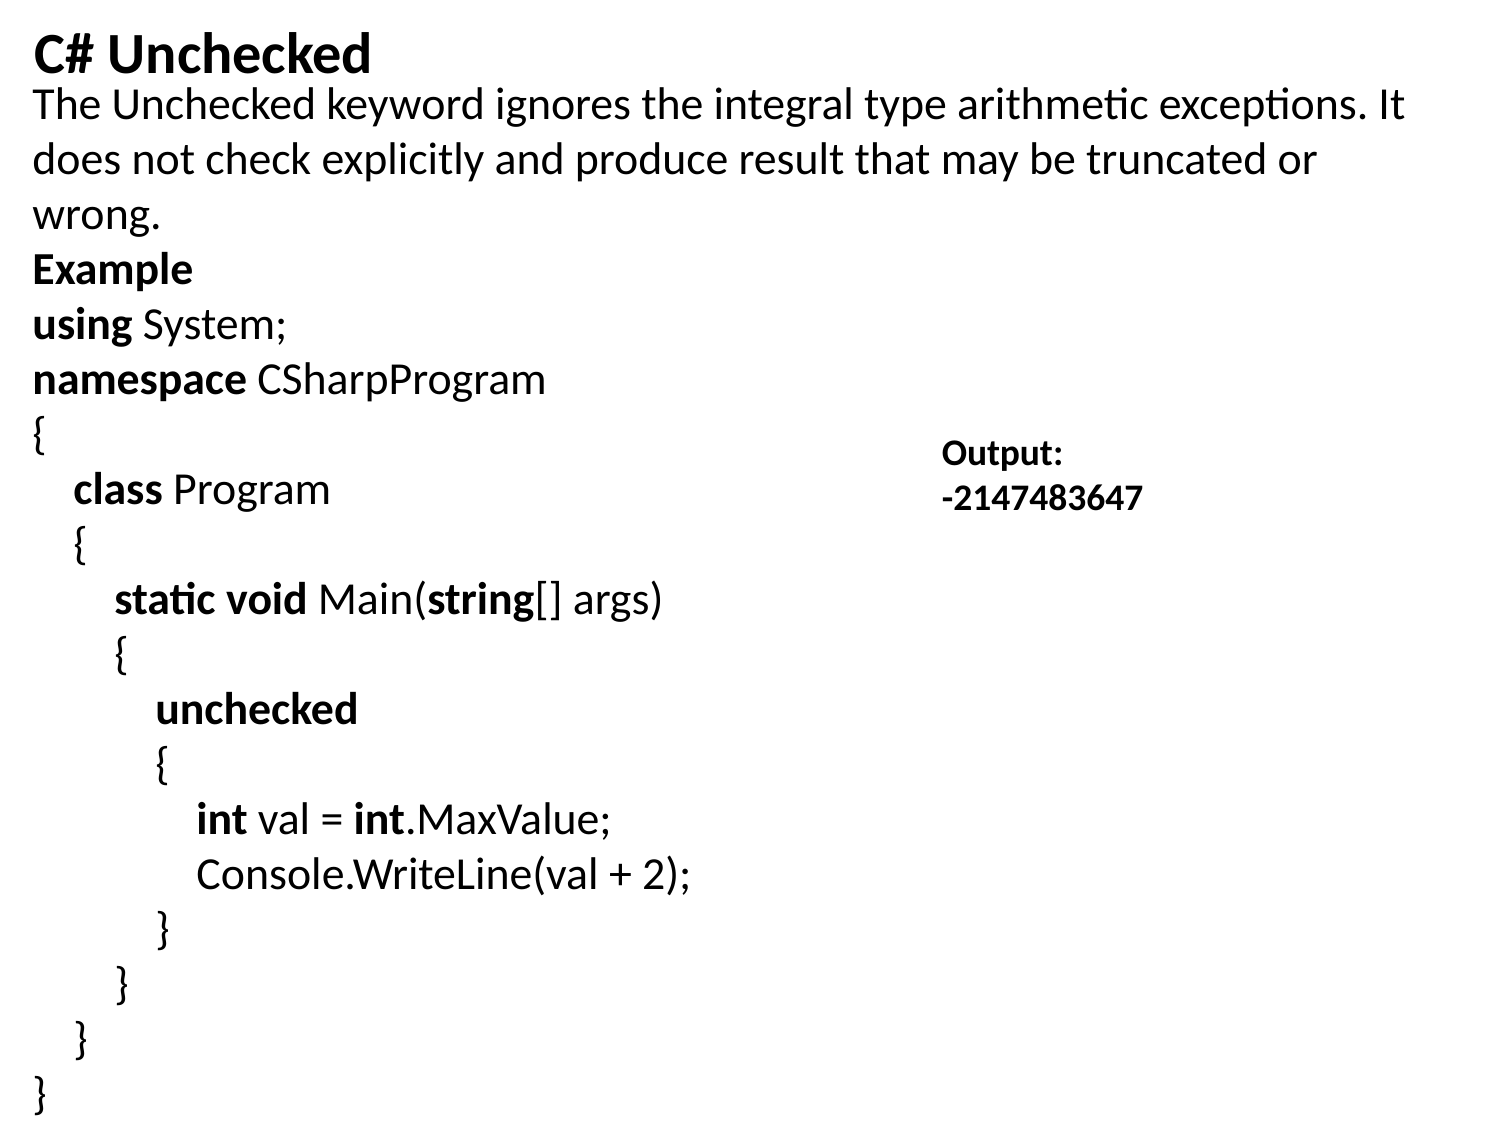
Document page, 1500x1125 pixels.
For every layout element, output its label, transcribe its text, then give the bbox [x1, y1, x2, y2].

text_box The Unchecked keyword ignores the integral type arithmetic exceptions. It does not check explicitly and produce result that may be truncated or wrong. Example using System; namespace CSharpProgram { class Program { static void Main(string[] args) { unchecked { int val = int.MaxValue; Console.WriteLine(val + 2); } } } } [17, 66, 1471, 1125]
text_box Output: -2147483647 [927, 420, 1400, 571]
text_box C# Unchecked [20, 7, 389, 66]
